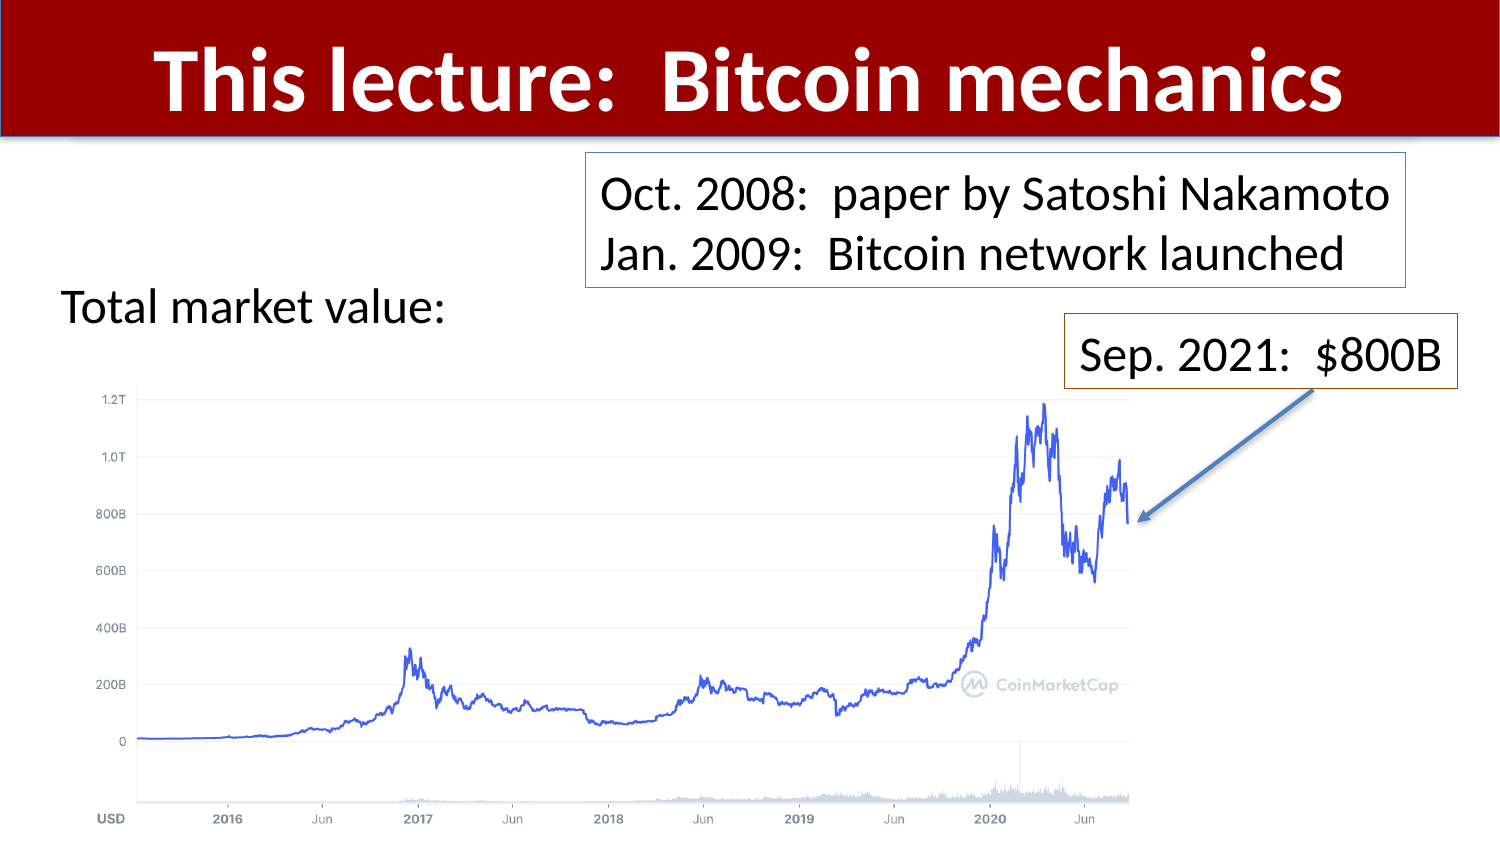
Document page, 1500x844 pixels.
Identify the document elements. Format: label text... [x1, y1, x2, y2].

title This lecture: Bitcoin mechanics [75, 12, 1425, 115]
text_box Sep. 2021: $800B [1064, 313, 1458, 389]
picture [85, 386, 1138, 832]
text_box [1142, 389, 1314, 523]
text_box Total market value: [45, 265, 462, 341]
text_box Oct. 2008: paper by Satoshi Nakamoto Jan. 2009: Bitcoin network launched [585, 152, 1406, 288]
